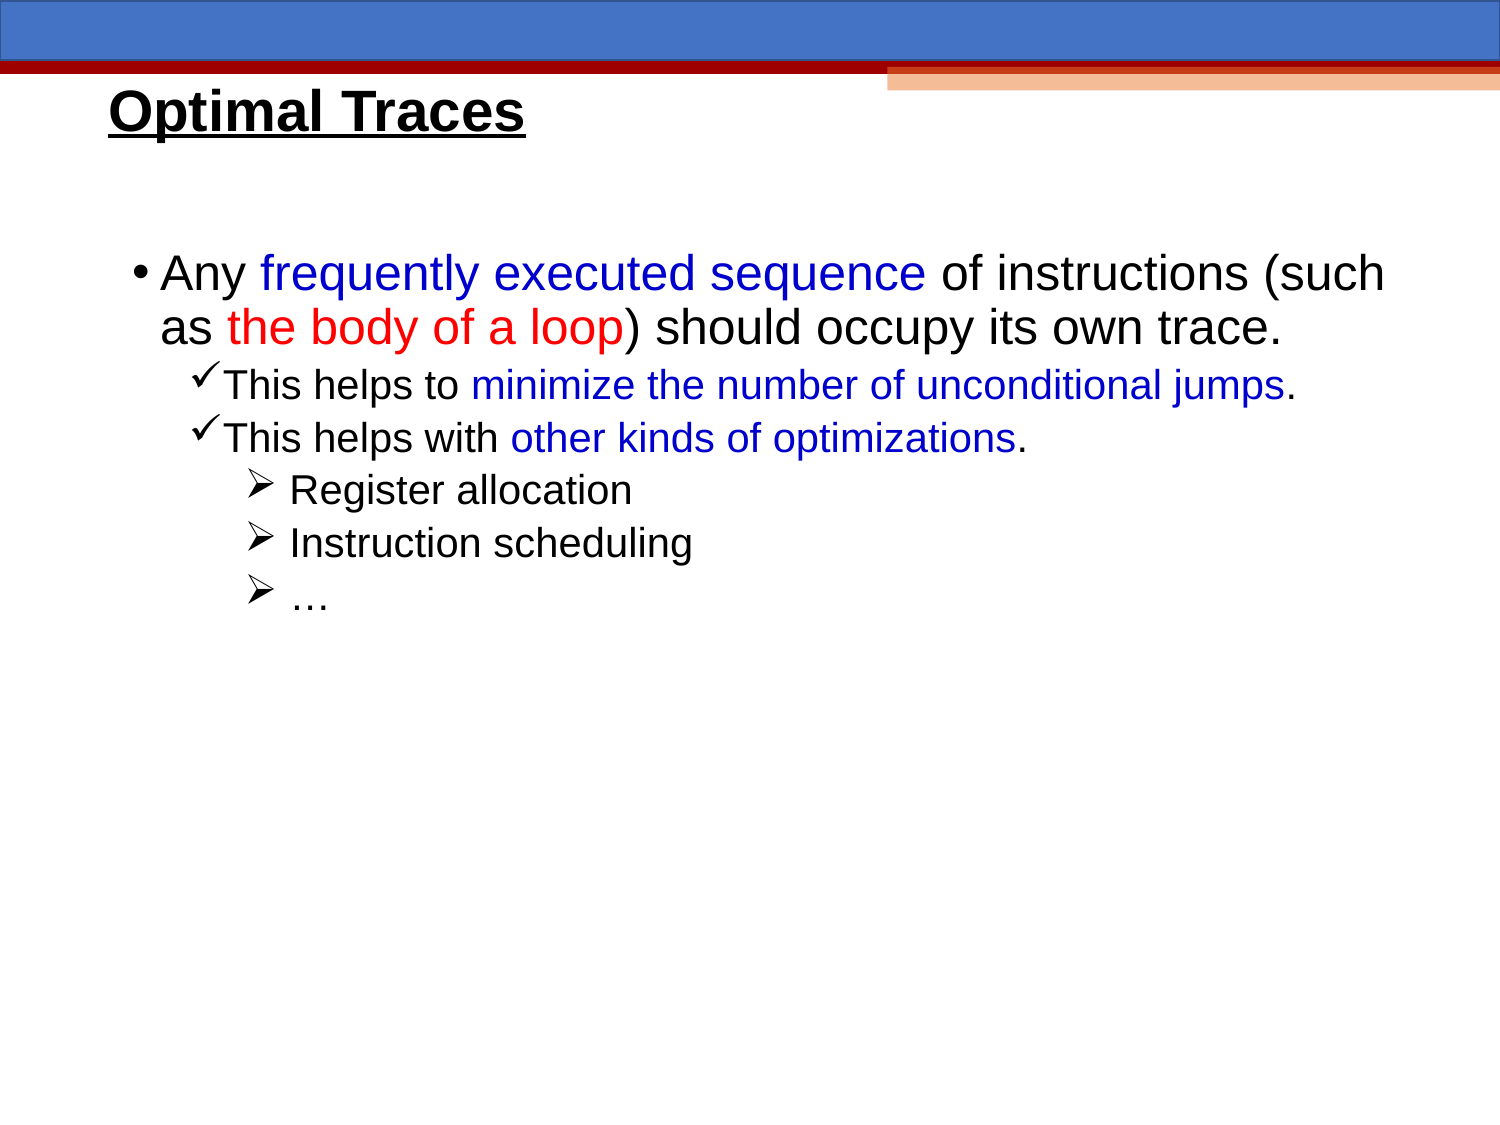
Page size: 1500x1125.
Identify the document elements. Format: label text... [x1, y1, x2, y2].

title Optimal Traces [93, 57, 1388, 168]
list Any frequently executed sequence of instructions (such as the body of a loop) should occupy its own trace. This helps to minimize the number of unconditional jumps. This helps with other kinds of optimizations. Register allocation Instruction scheduling … [117, 240, 1411, 764]
